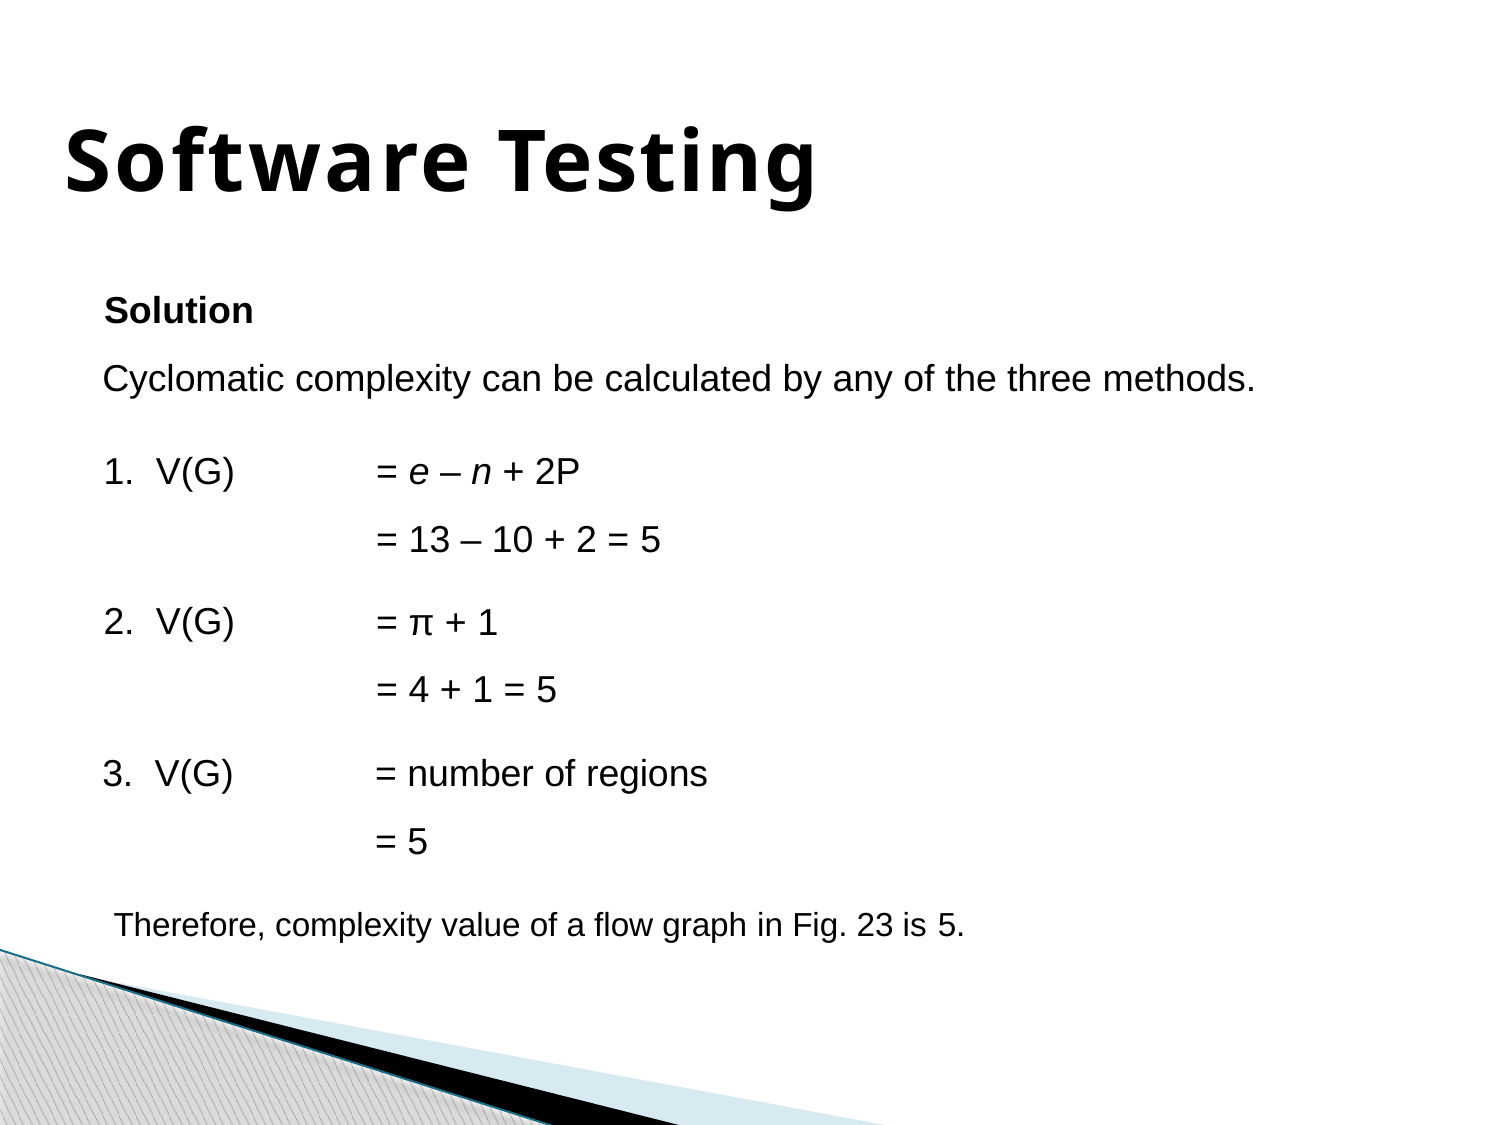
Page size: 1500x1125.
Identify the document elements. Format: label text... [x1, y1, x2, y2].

text_box = e – n + 2P = 13 – 10 + 2 = 5 [374, 422, 665, 560]
text_box 2. V(G) [101, 595, 237, 643]
text_box 1. V(G) [101, 444, 237, 492]
text_box = number of regions = 5 [373, 725, 715, 862]
title Software Testing [62, 61, 981, 251]
text_box 3. V(G) [100, 746, 236, 794]
text_box Solution Cyclomatic complexity can be calculated by any of the three methods. [100, 261, 1274, 399]
text_box = π + 1 = 4 + 1 = 5 [374, 573, 560, 711]
text_box Therefore, complexity value of a flow graph in Fig. 23 is 5. [111, 901, 989, 944]
